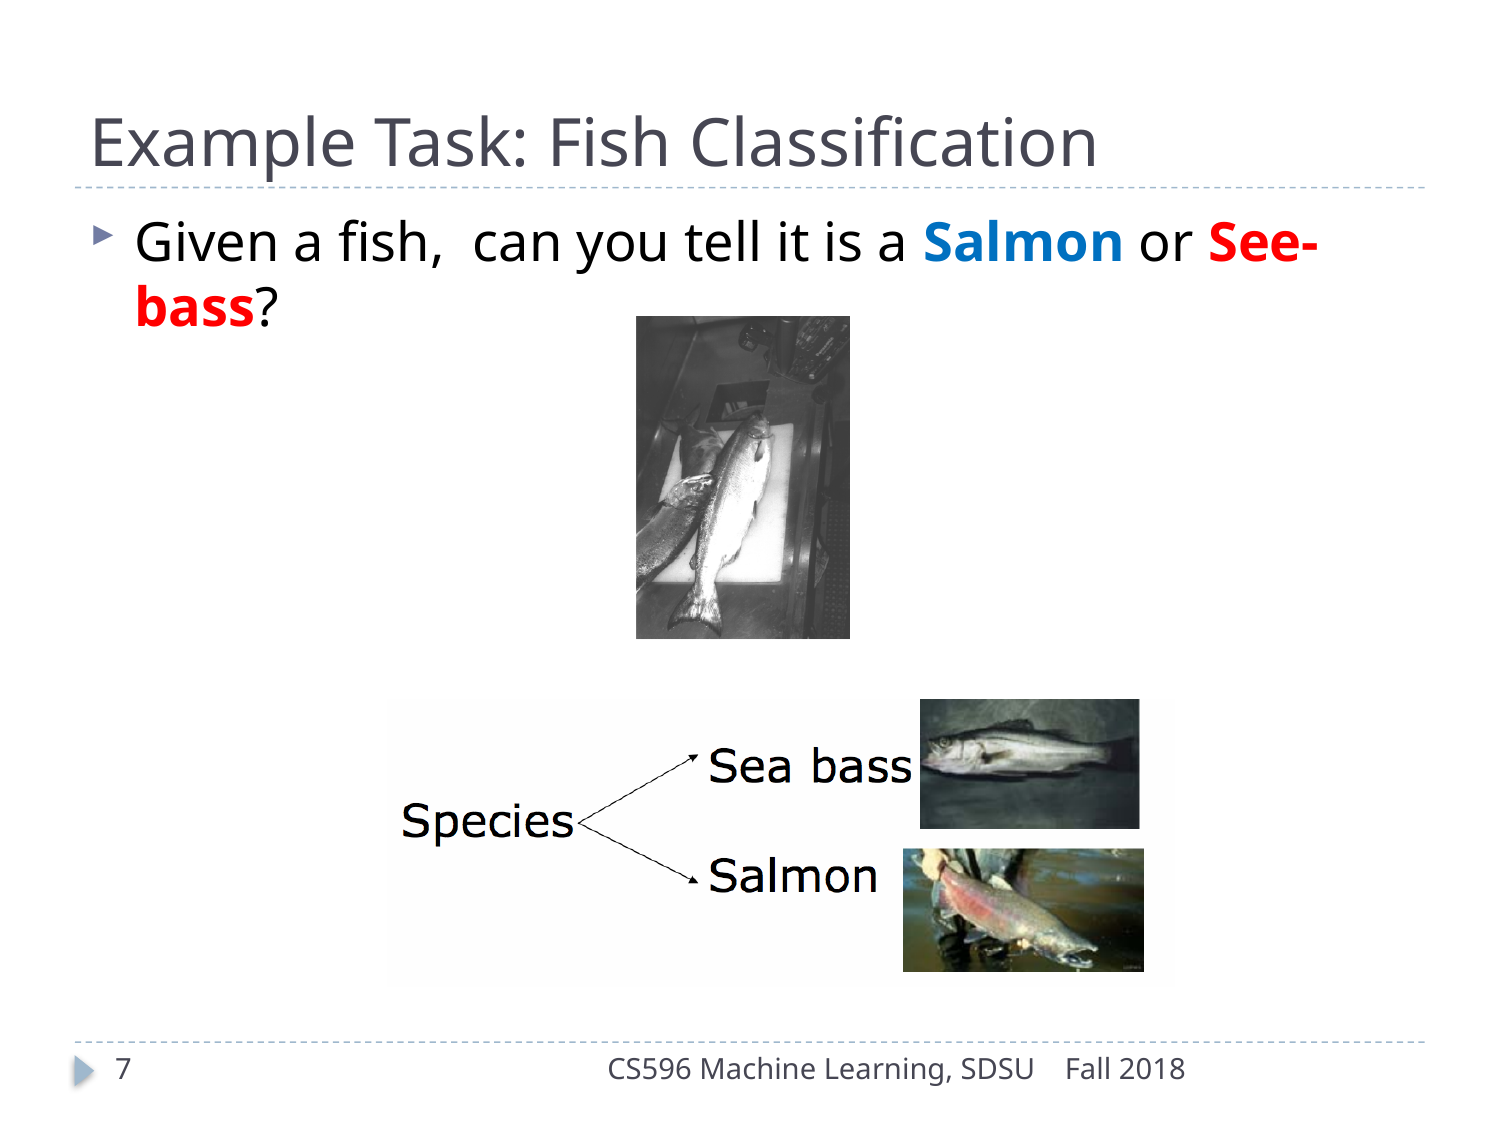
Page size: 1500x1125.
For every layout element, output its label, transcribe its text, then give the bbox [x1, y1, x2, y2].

slide_number 7 [100, 1042, 426, 1103]
footer CS596 Machine Learning, SDSU [475, 1042, 1051, 1103]
picture [387, 699, 1176, 988]
slide_number Fall 2018 [1051, 1042, 1426, 1103]
title Example Task: Fish Classification [75, 24, 1425, 188]
list Given a fish, can you tell it is a Salmon or See-bass? [75, 200, 1425, 1010]
picture [630, 312, 851, 642]
